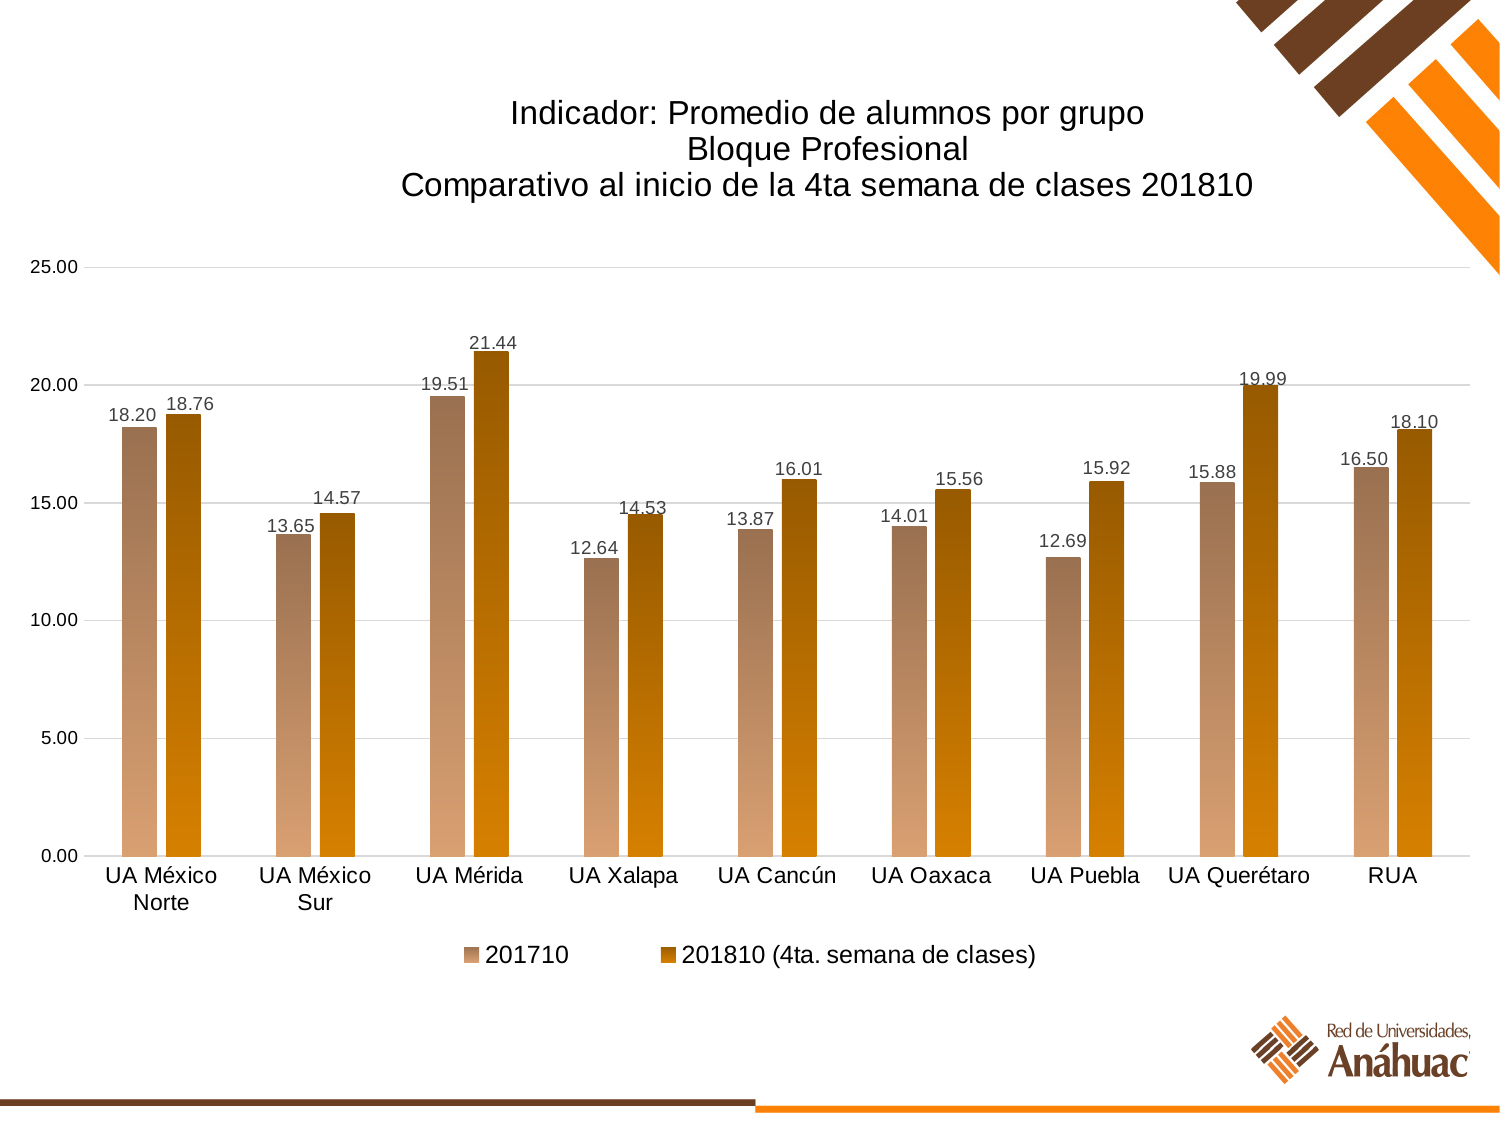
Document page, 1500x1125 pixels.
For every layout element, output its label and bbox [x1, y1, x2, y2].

picture [0, 0, 1500, 84]
chart [0, 84, 1500, 983]
picture [0, 983, 1500, 1122]
